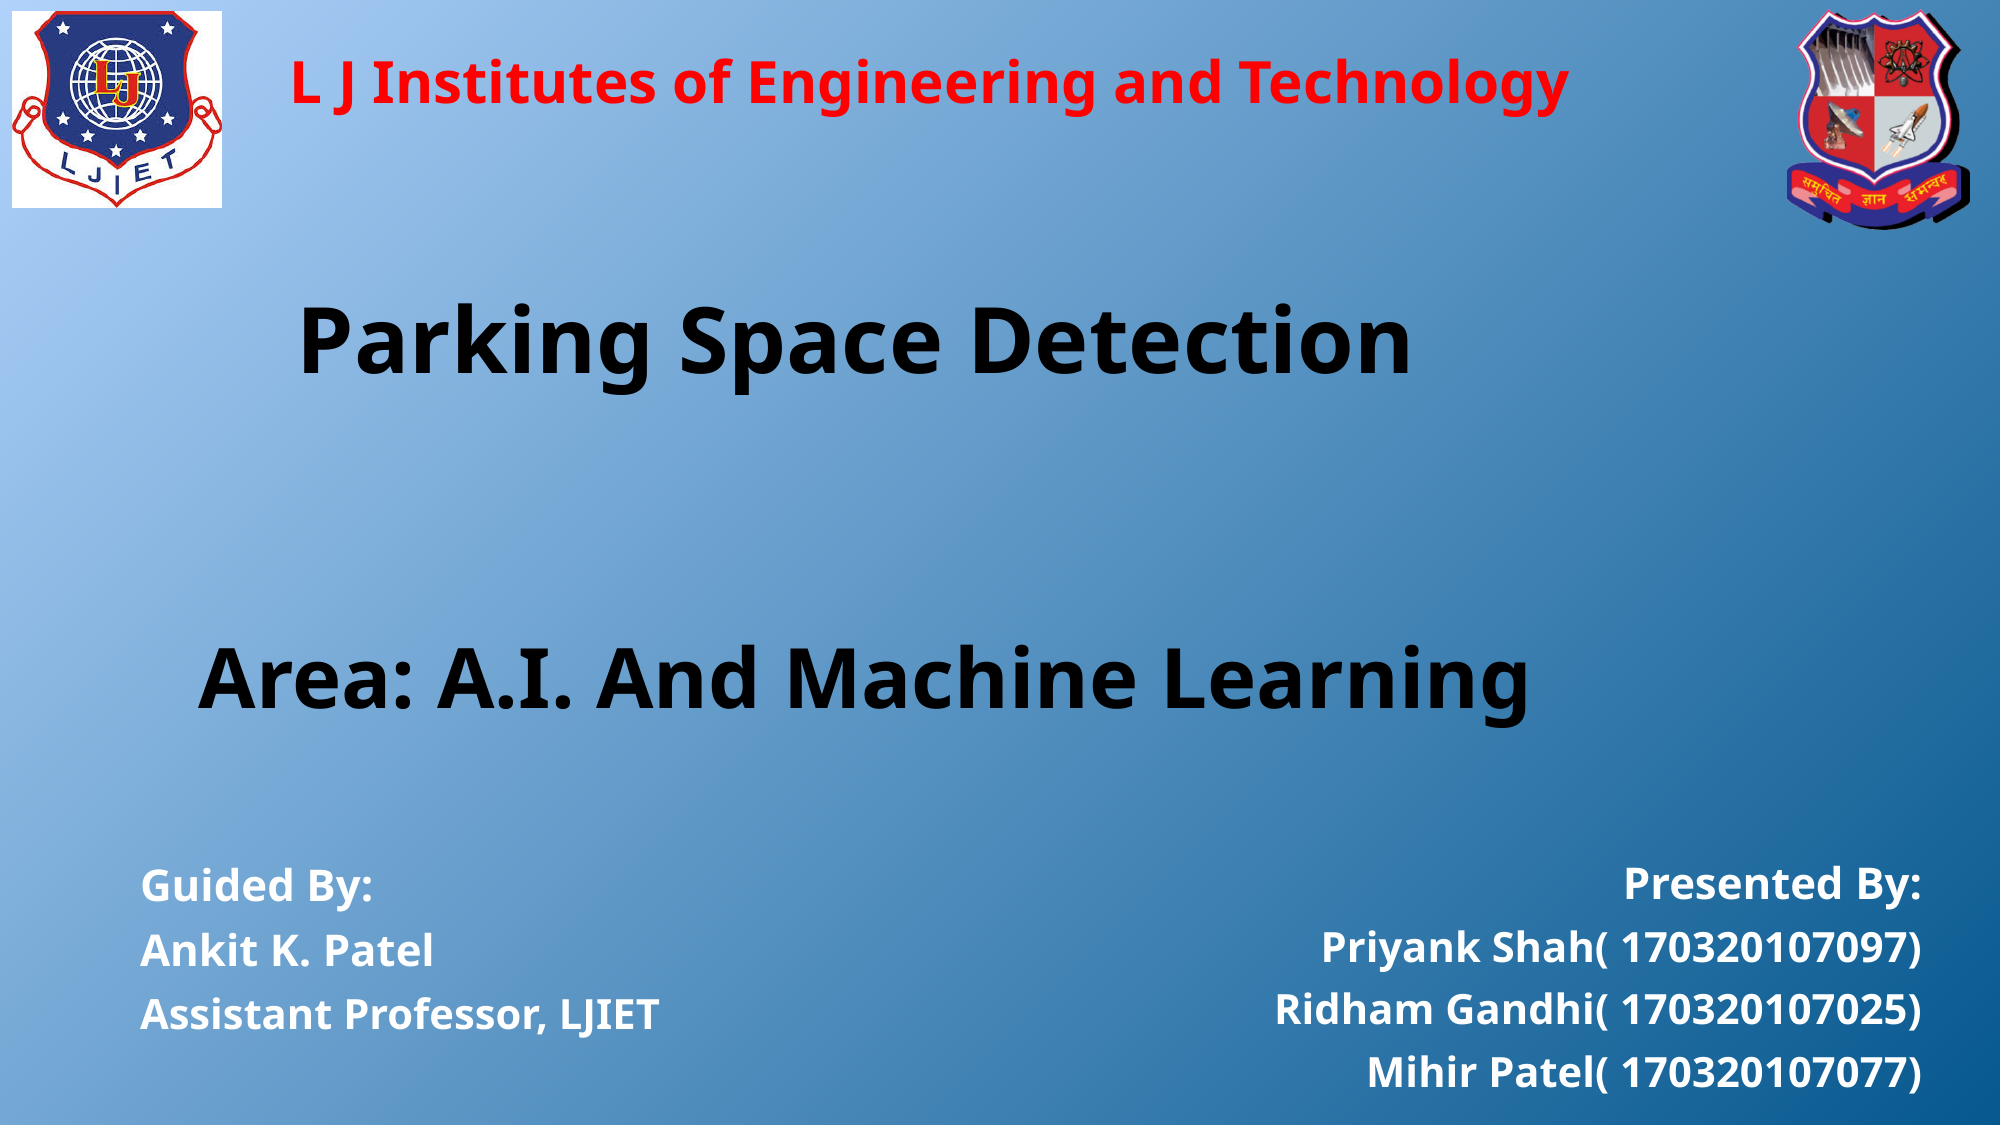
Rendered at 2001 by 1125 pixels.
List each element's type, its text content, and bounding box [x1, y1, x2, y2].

subtitle Guided By: Ankit K. Patel Assistant Professor, LJIET [125, 849, 1463, 1125]
text_box Parking Space Detection [125, 274, 1588, 400]
picture [12, 11, 222, 208]
text_box Presented By: Priyank Shah( 170320107097) Ridham Gandhi( 170320107025) Mihir Patel( 170320107077) [599, 847, 1938, 1123]
text_box L J Institutes of Engineering and Technology [274, 37, 1763, 123]
title Area: A.I. And Machine Learning [119, 632, 1613, 733]
picture [1787, 9, 1970, 230]
